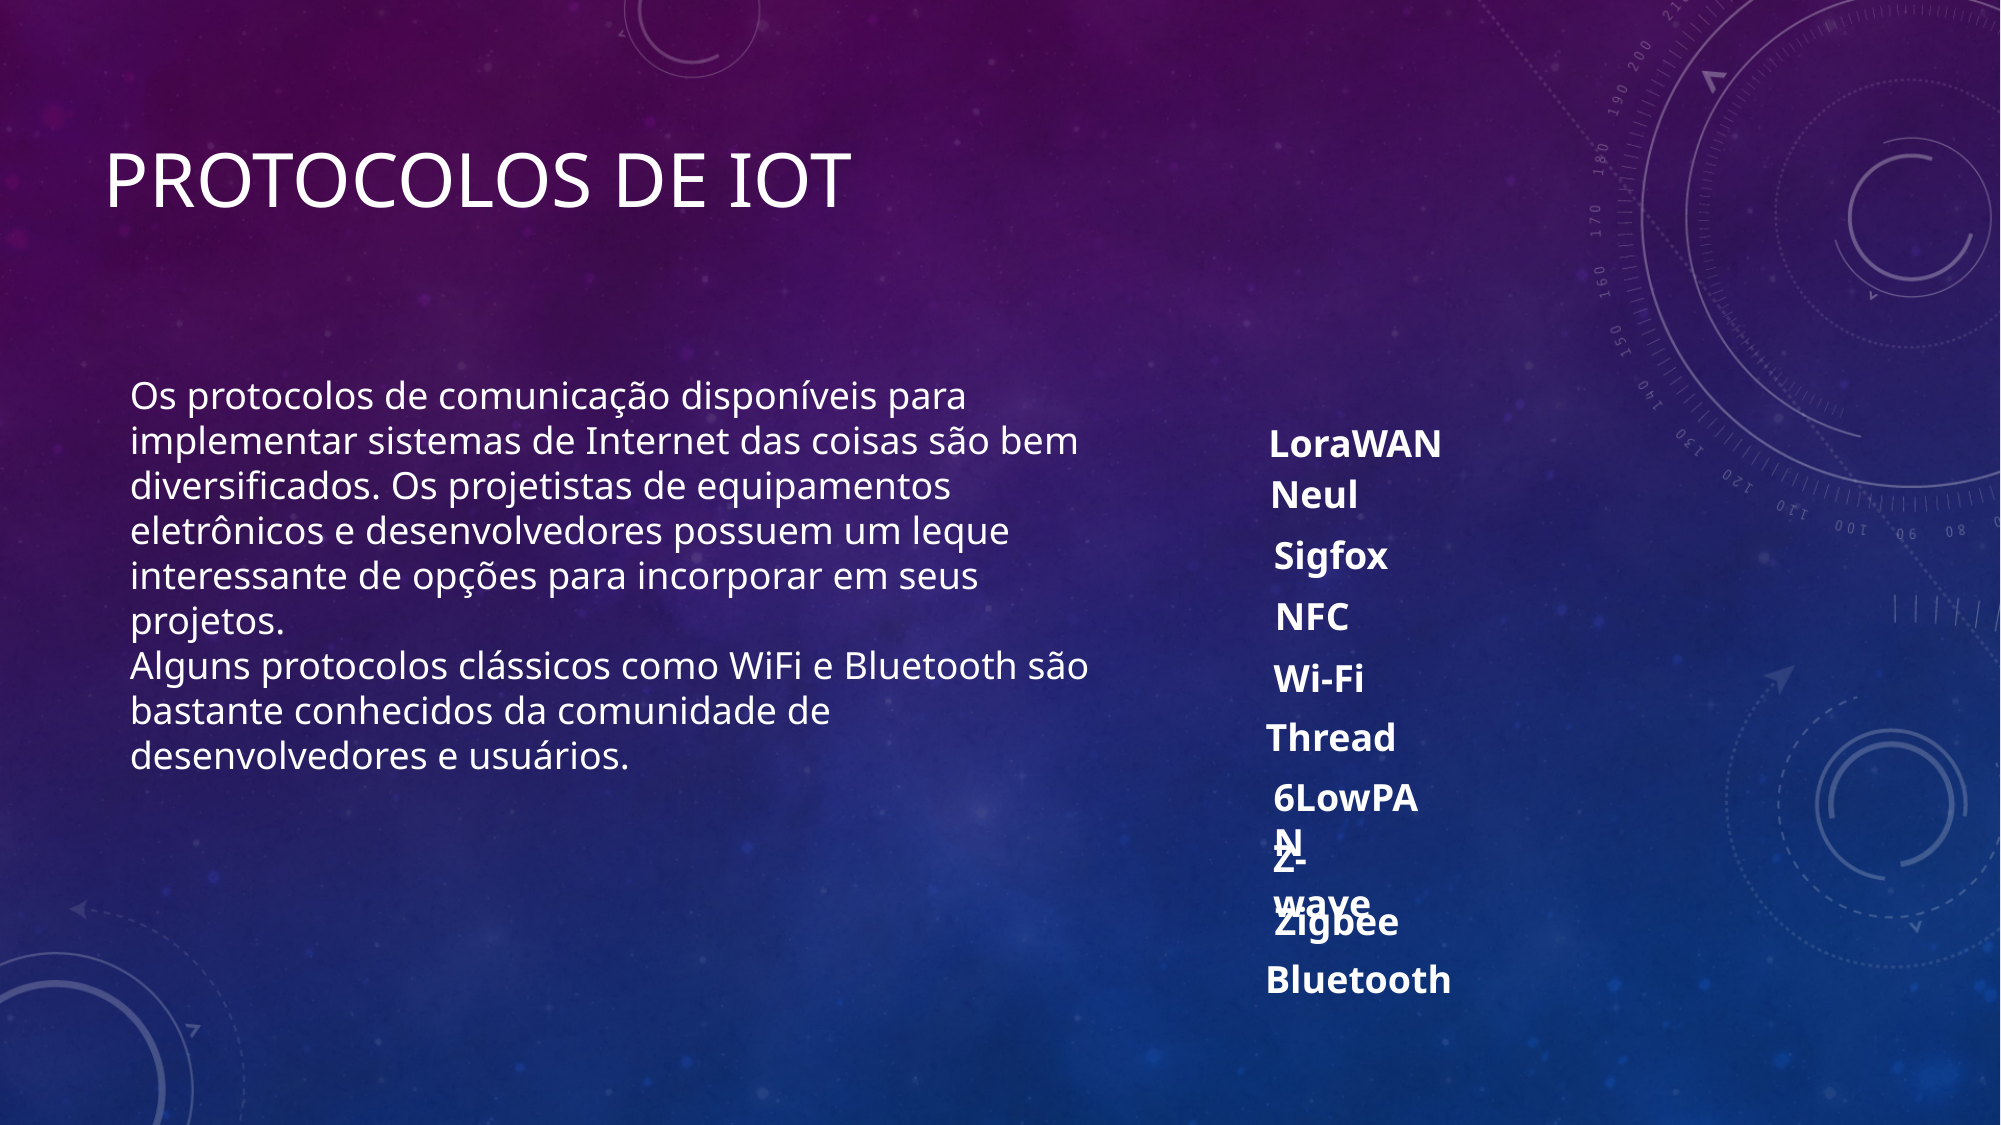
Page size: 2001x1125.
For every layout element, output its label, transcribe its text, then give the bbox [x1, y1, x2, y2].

text_box LoraWAN [1253, 412, 1458, 472]
text_box Zigbee [1259, 890, 1423, 948]
text_box Bluetooth [1250, 948, 1468, 1009]
picture [0, 0, 2001, 1125]
text_box Sigfox [1259, 524, 1404, 585]
text_box Wi-Fi [1258, 647, 1381, 706]
text_box NFC [1259, 585, 1365, 645]
text_box Z-wave [1258, 827, 1417, 933]
title protocolos de IoT [88, 102, 1751, 342]
text_box Thread [1250, 706, 1412, 767]
text_box Neul [1255, 463, 1374, 524]
text_box 6LowPAN [1258, 766, 1463, 872]
text_box Os protocolos de comunicação disponíveis para implementar sistemas de Internet das coisas são bem diversificados. Os projetistas de equipamentos eletrônicos e desenvolvedores possuem um leque interessante de opções para incorporar em seus projetos. Alguns protocolos clássicos como WiFi e Bluetooth são bastante conhecidos da comunidade de desenvolvedores e usuários. [114, 364, 1115, 785]
